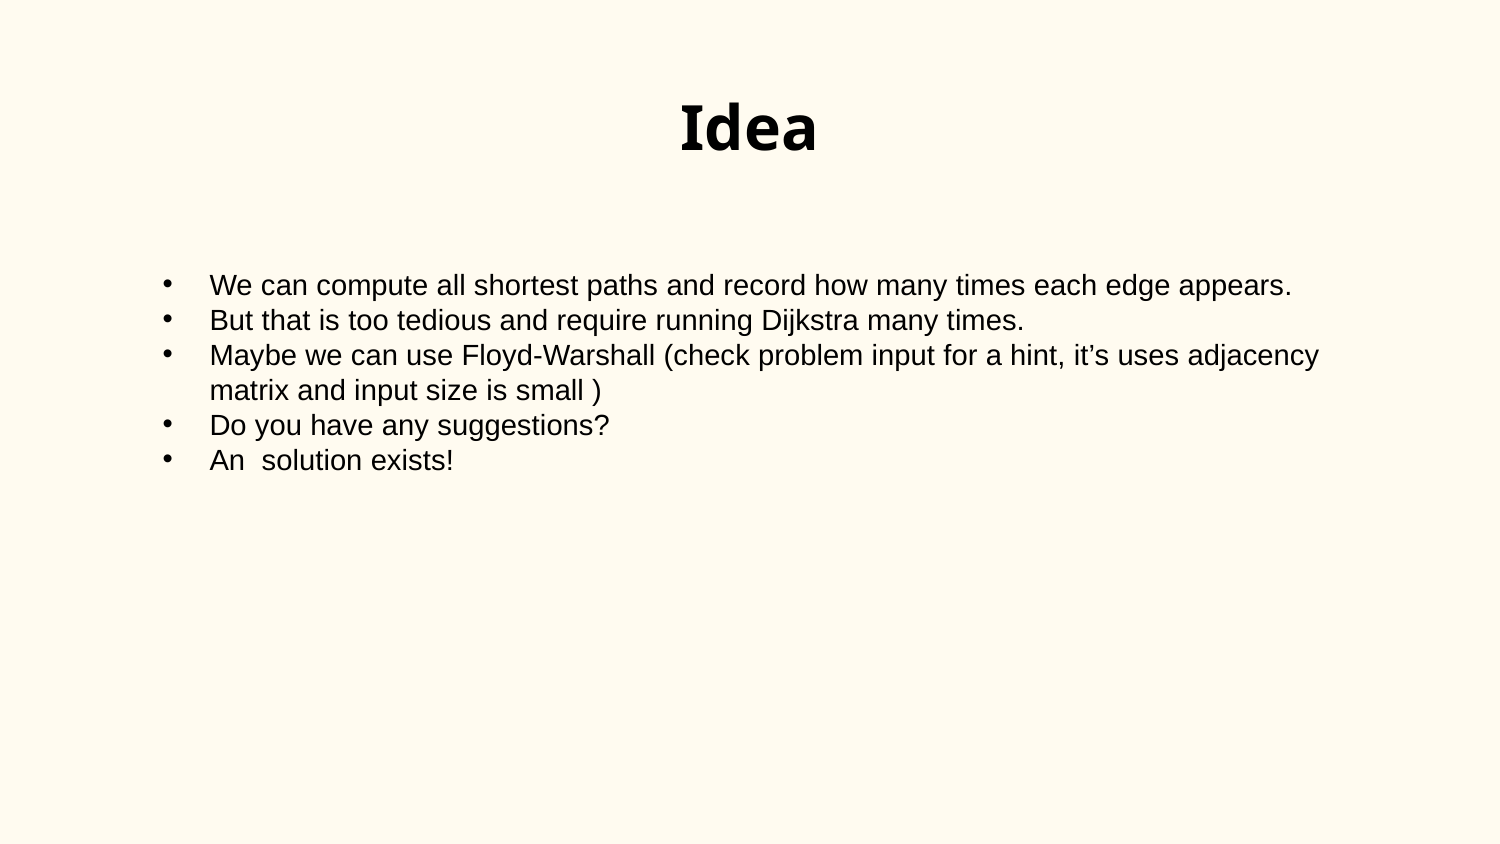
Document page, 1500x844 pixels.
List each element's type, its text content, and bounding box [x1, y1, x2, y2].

title Idea [51, 72, 1449, 174]
